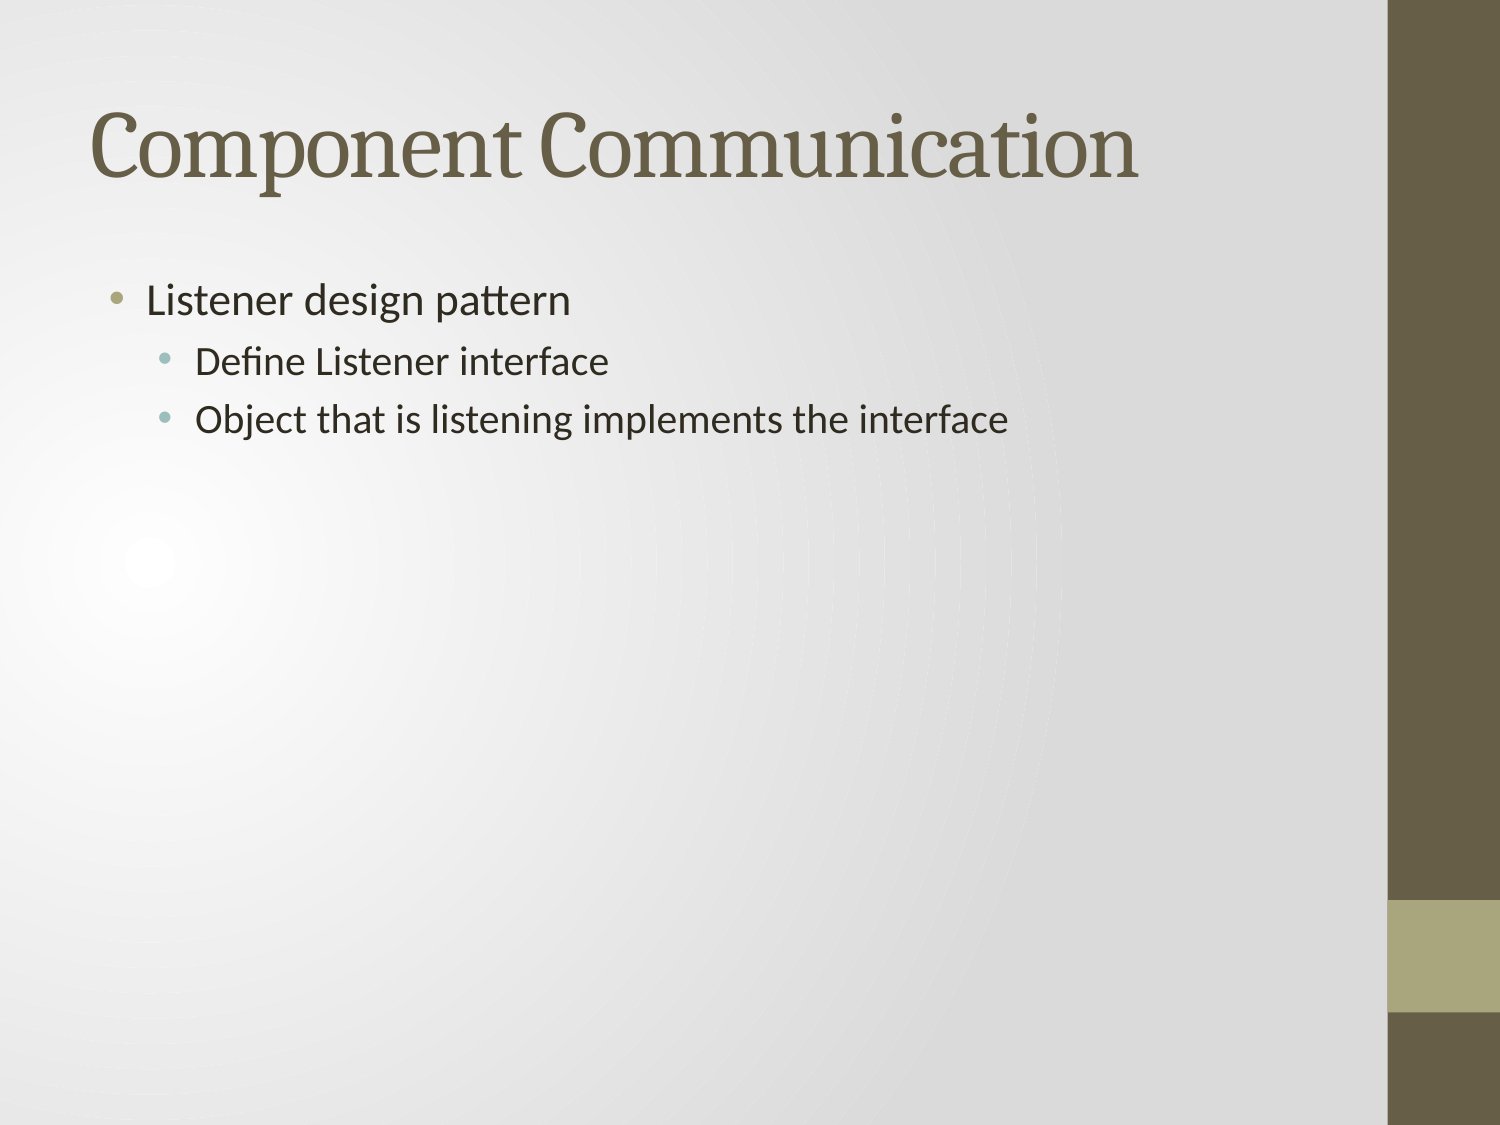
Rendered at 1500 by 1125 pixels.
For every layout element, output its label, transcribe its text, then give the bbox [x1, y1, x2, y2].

title Component Communication [75, 45, 1325, 233]
list Listener design pattern Define Listener interface Object that is listening implements the interface [75, 262, 1325, 1050]
